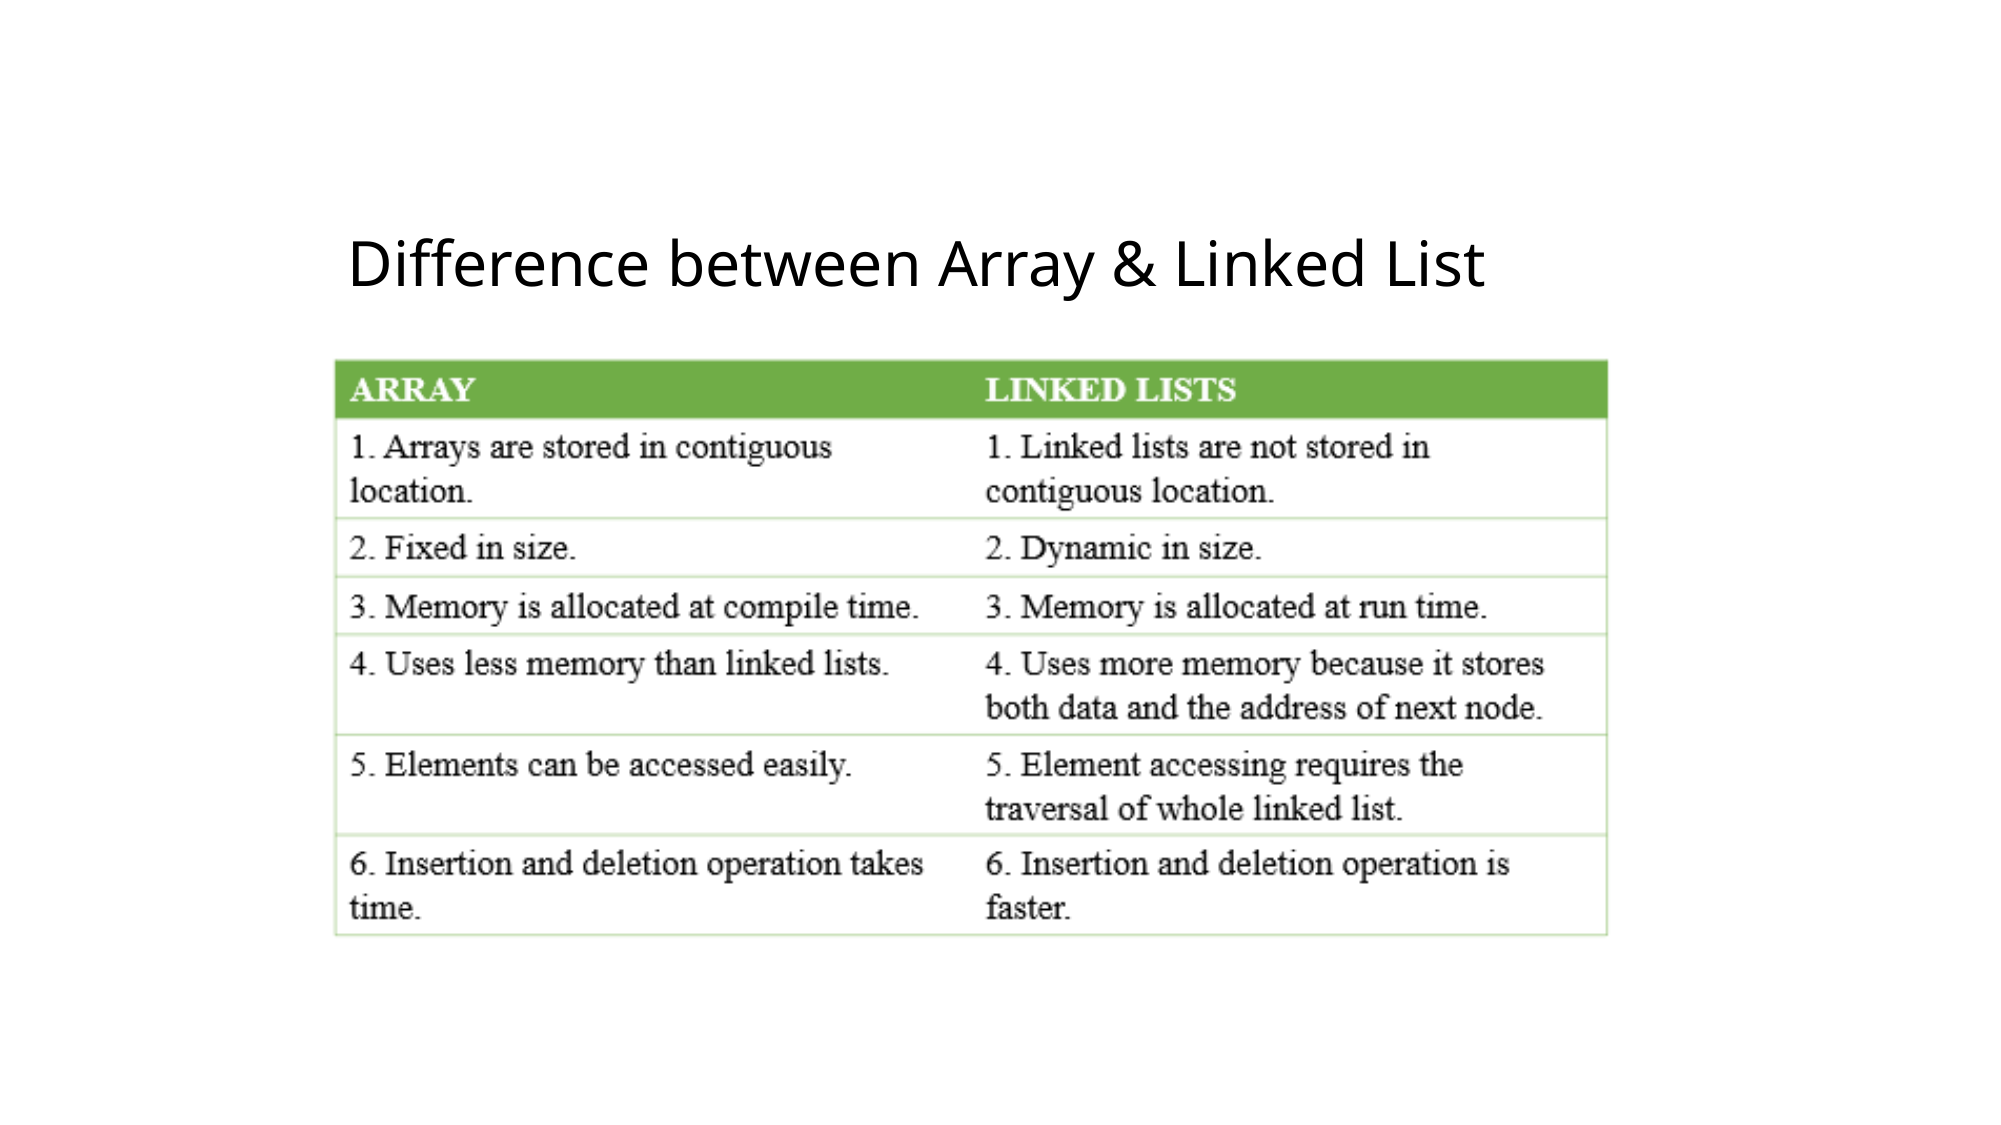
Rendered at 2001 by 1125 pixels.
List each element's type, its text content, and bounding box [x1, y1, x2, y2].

title Difference between Array & Linked List [249, 184, 1585, 308]
picture [321, 347, 1619, 949]
